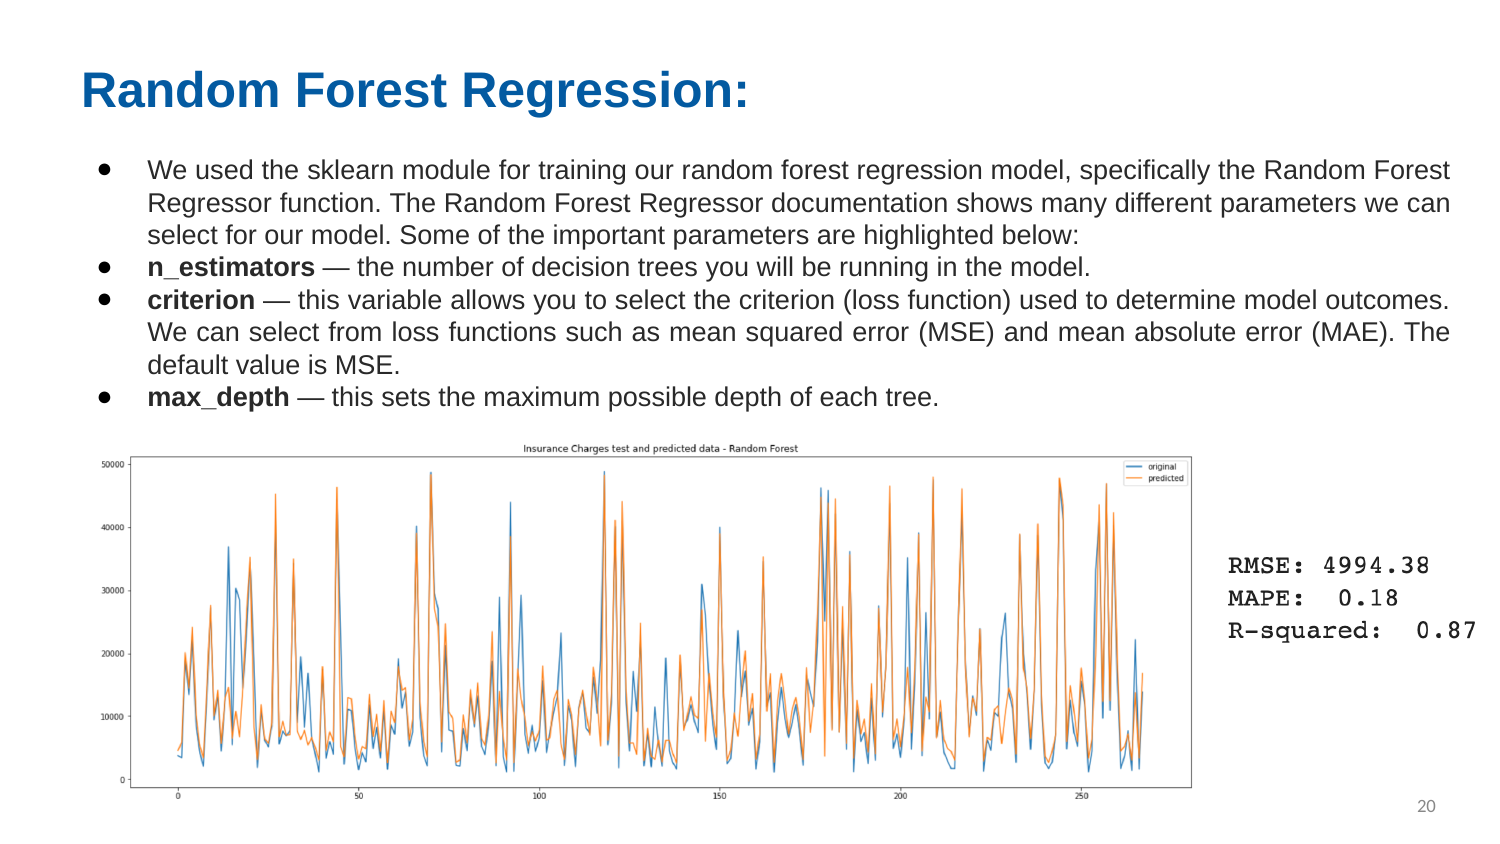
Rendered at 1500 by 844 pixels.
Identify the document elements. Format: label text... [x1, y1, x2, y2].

text_box We used the sklearn module for training our random forest regression model, specifically the Random Forest Regressor function. The Random Forest Regressor documentation shows many different parameters we can select for our model. Some of the important parameters are highlighted below: n_estimators — the number of decision trees you will be running in the model. criterion — this variable allows you to select the criterion (loss function) used to determine model outcomes. We can select from loss functions such as mean squared error (MSE) and mean absolute error (MAE). The default value is MSE. max_depth — this sets the maximum possible depth of each tree. [57, 112, 1465, 550]
title Random Forest Regression: [69, 15, 949, 112]
picture [94, 437, 1195, 804]
picture [1213, 543, 1491, 655]
